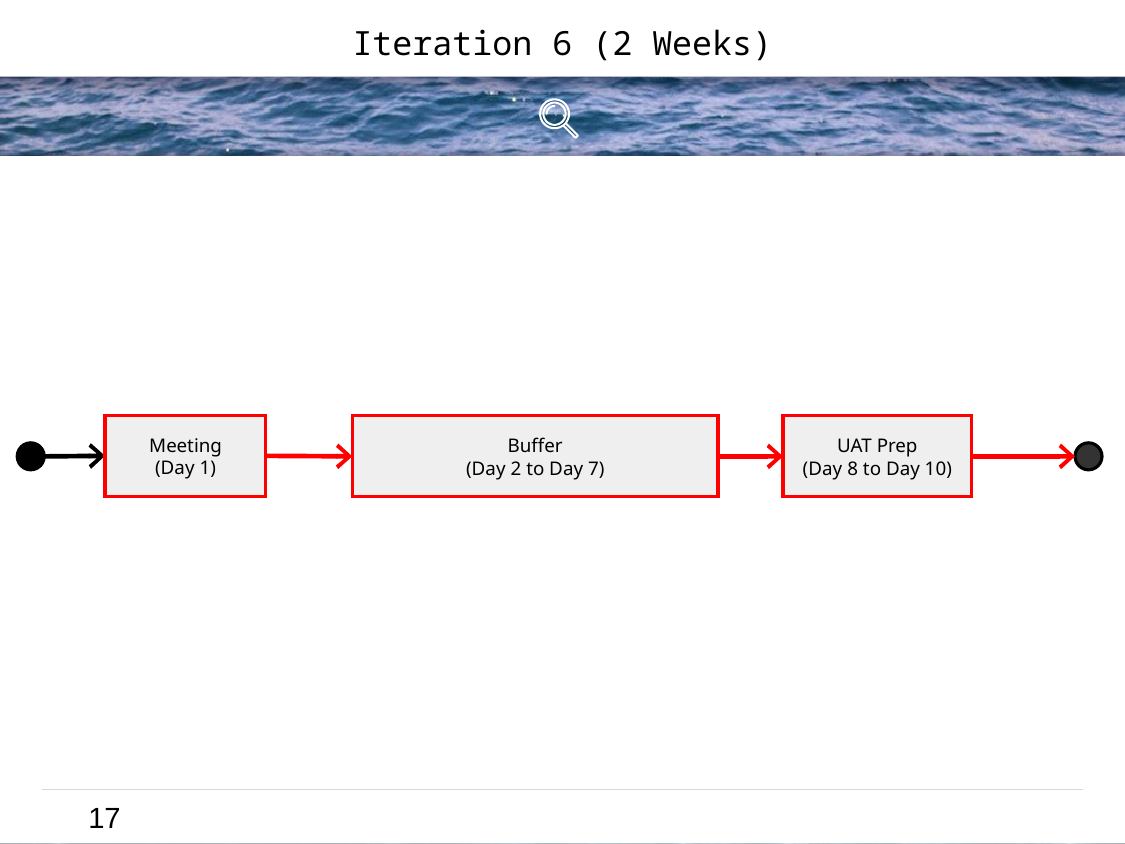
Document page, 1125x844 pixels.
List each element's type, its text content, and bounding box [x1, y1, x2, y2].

text_box Iteration 6 (2 Weeks) [72, 0, 1052, 84]
text_box 17 [73, 789, 491, 844]
picture [0, 77, 1125, 156]
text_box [539, 99, 578, 138]
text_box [16, 415, 1103, 498]
